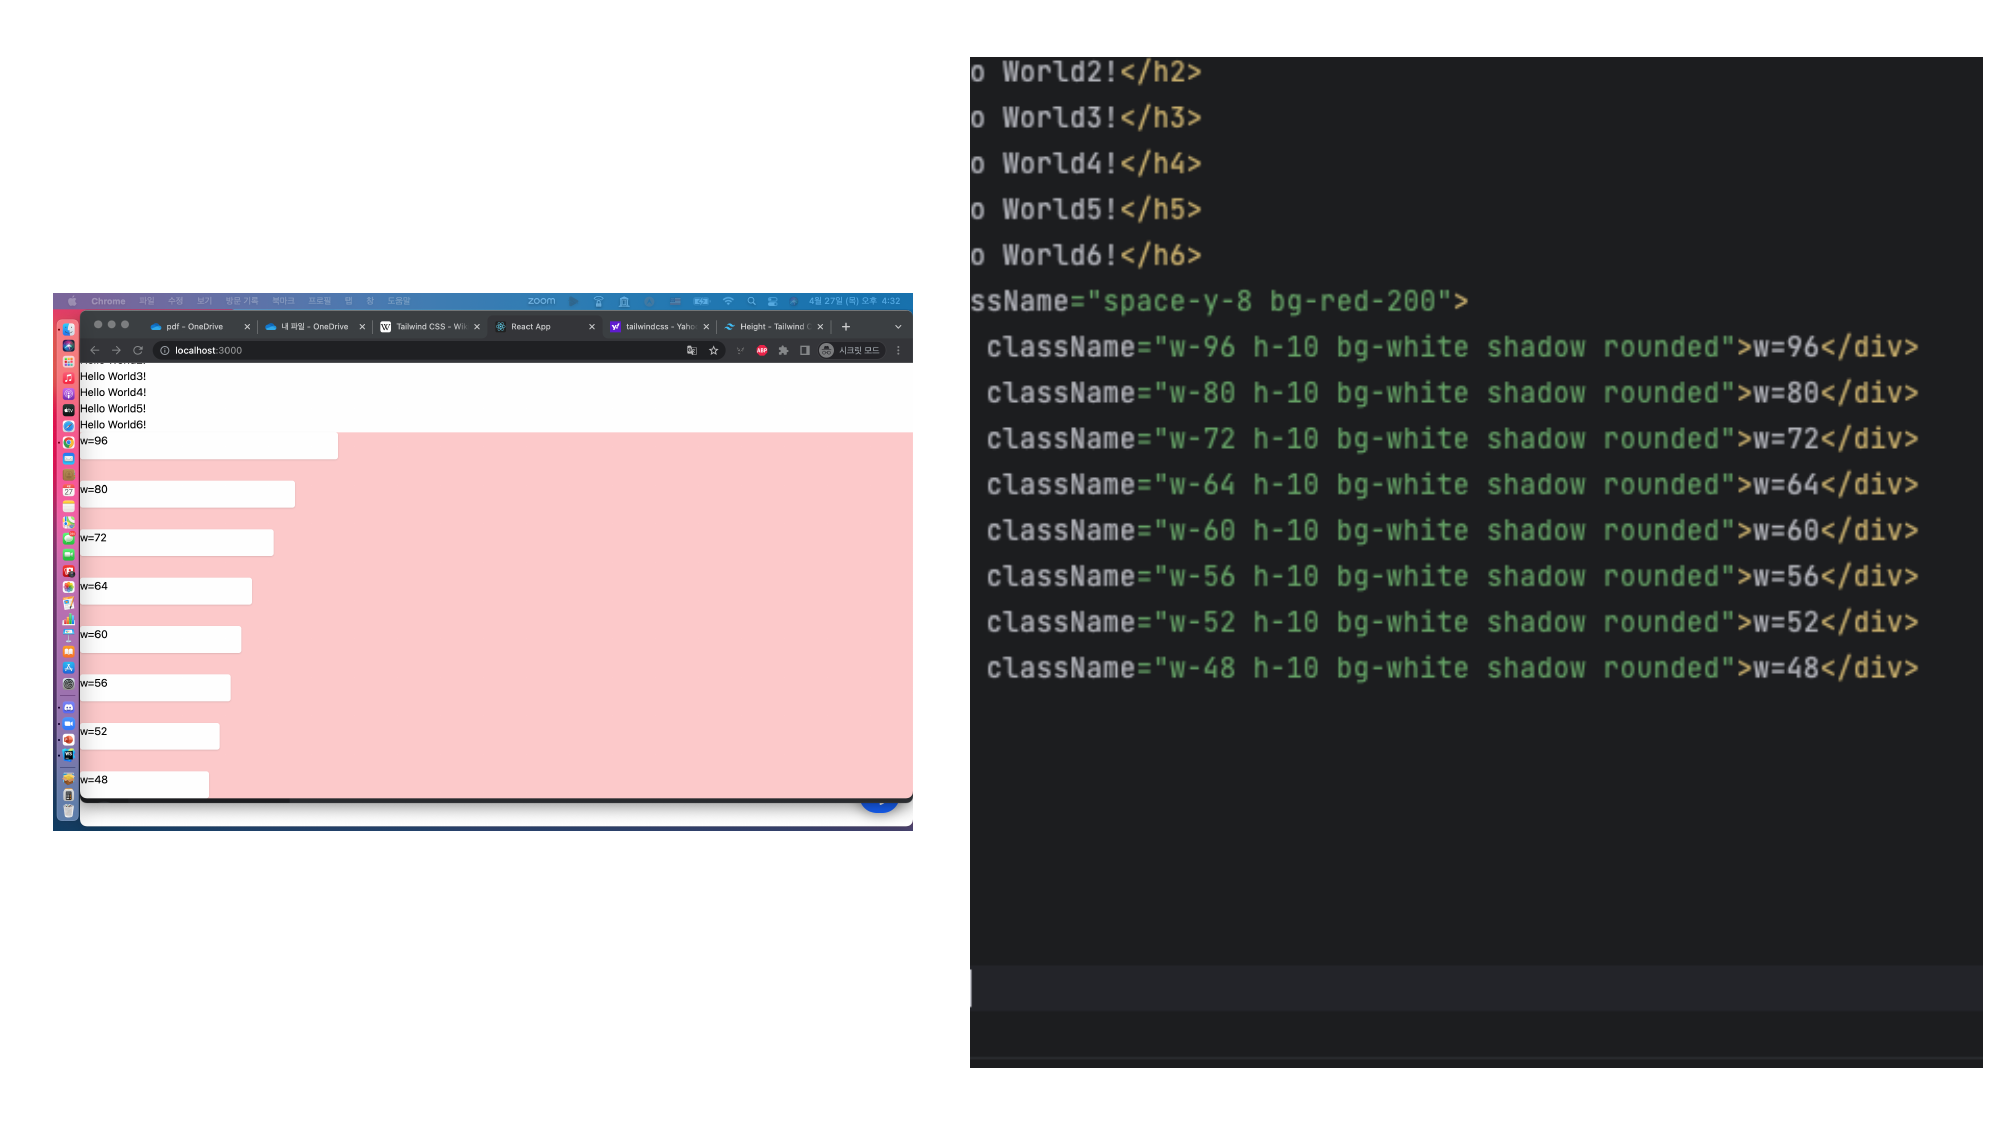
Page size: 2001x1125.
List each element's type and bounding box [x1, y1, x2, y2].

picture [53, 293, 913, 831]
picture [970, 57, 1983, 1068]
